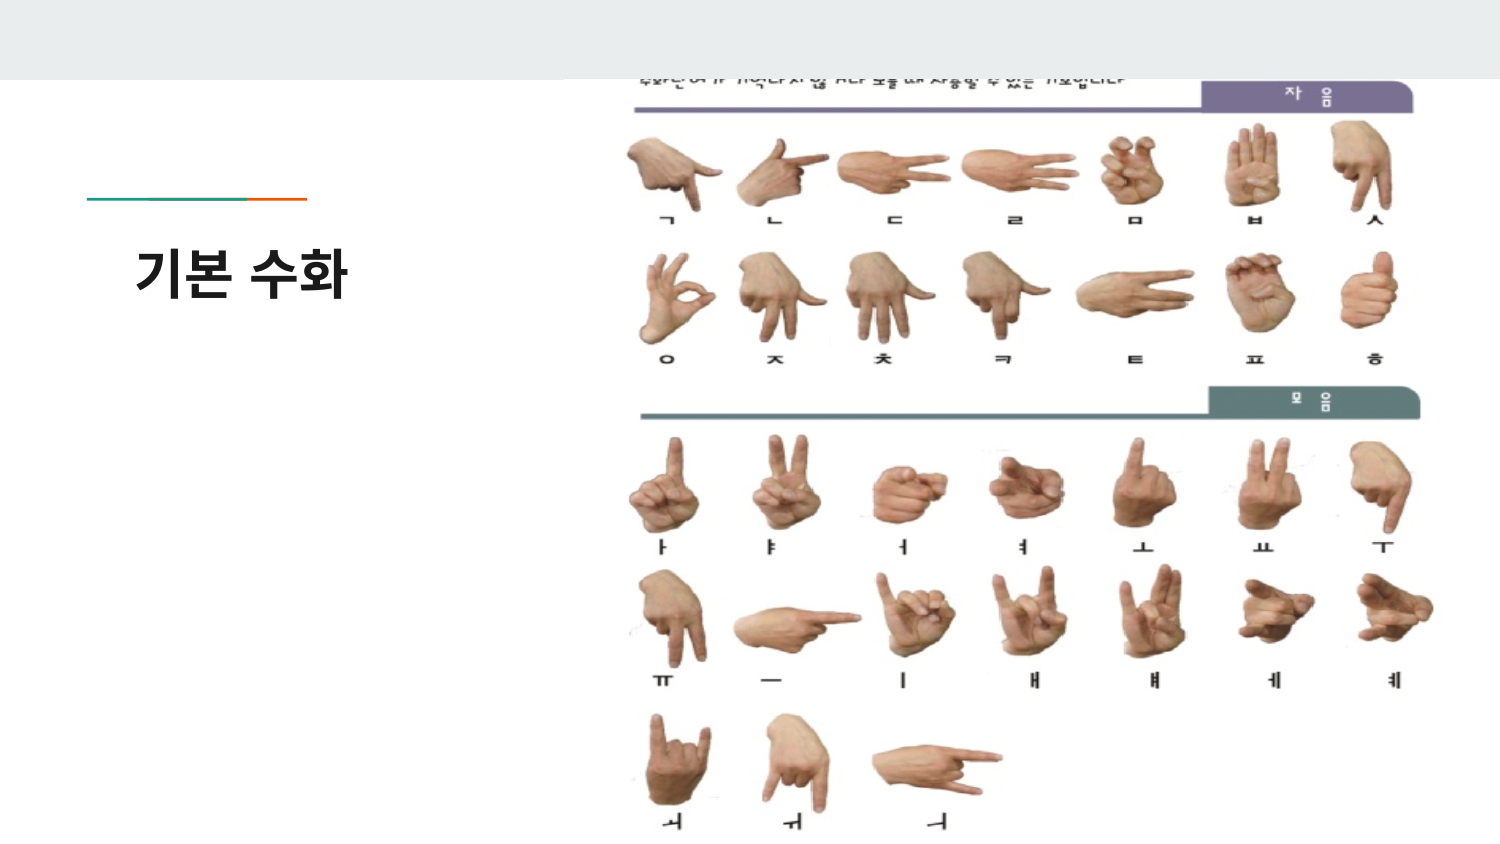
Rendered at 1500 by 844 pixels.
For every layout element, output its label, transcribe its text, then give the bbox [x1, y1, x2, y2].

picture [563, 79, 1500, 844]
title 기본 수화 [119, 216, 558, 443]
